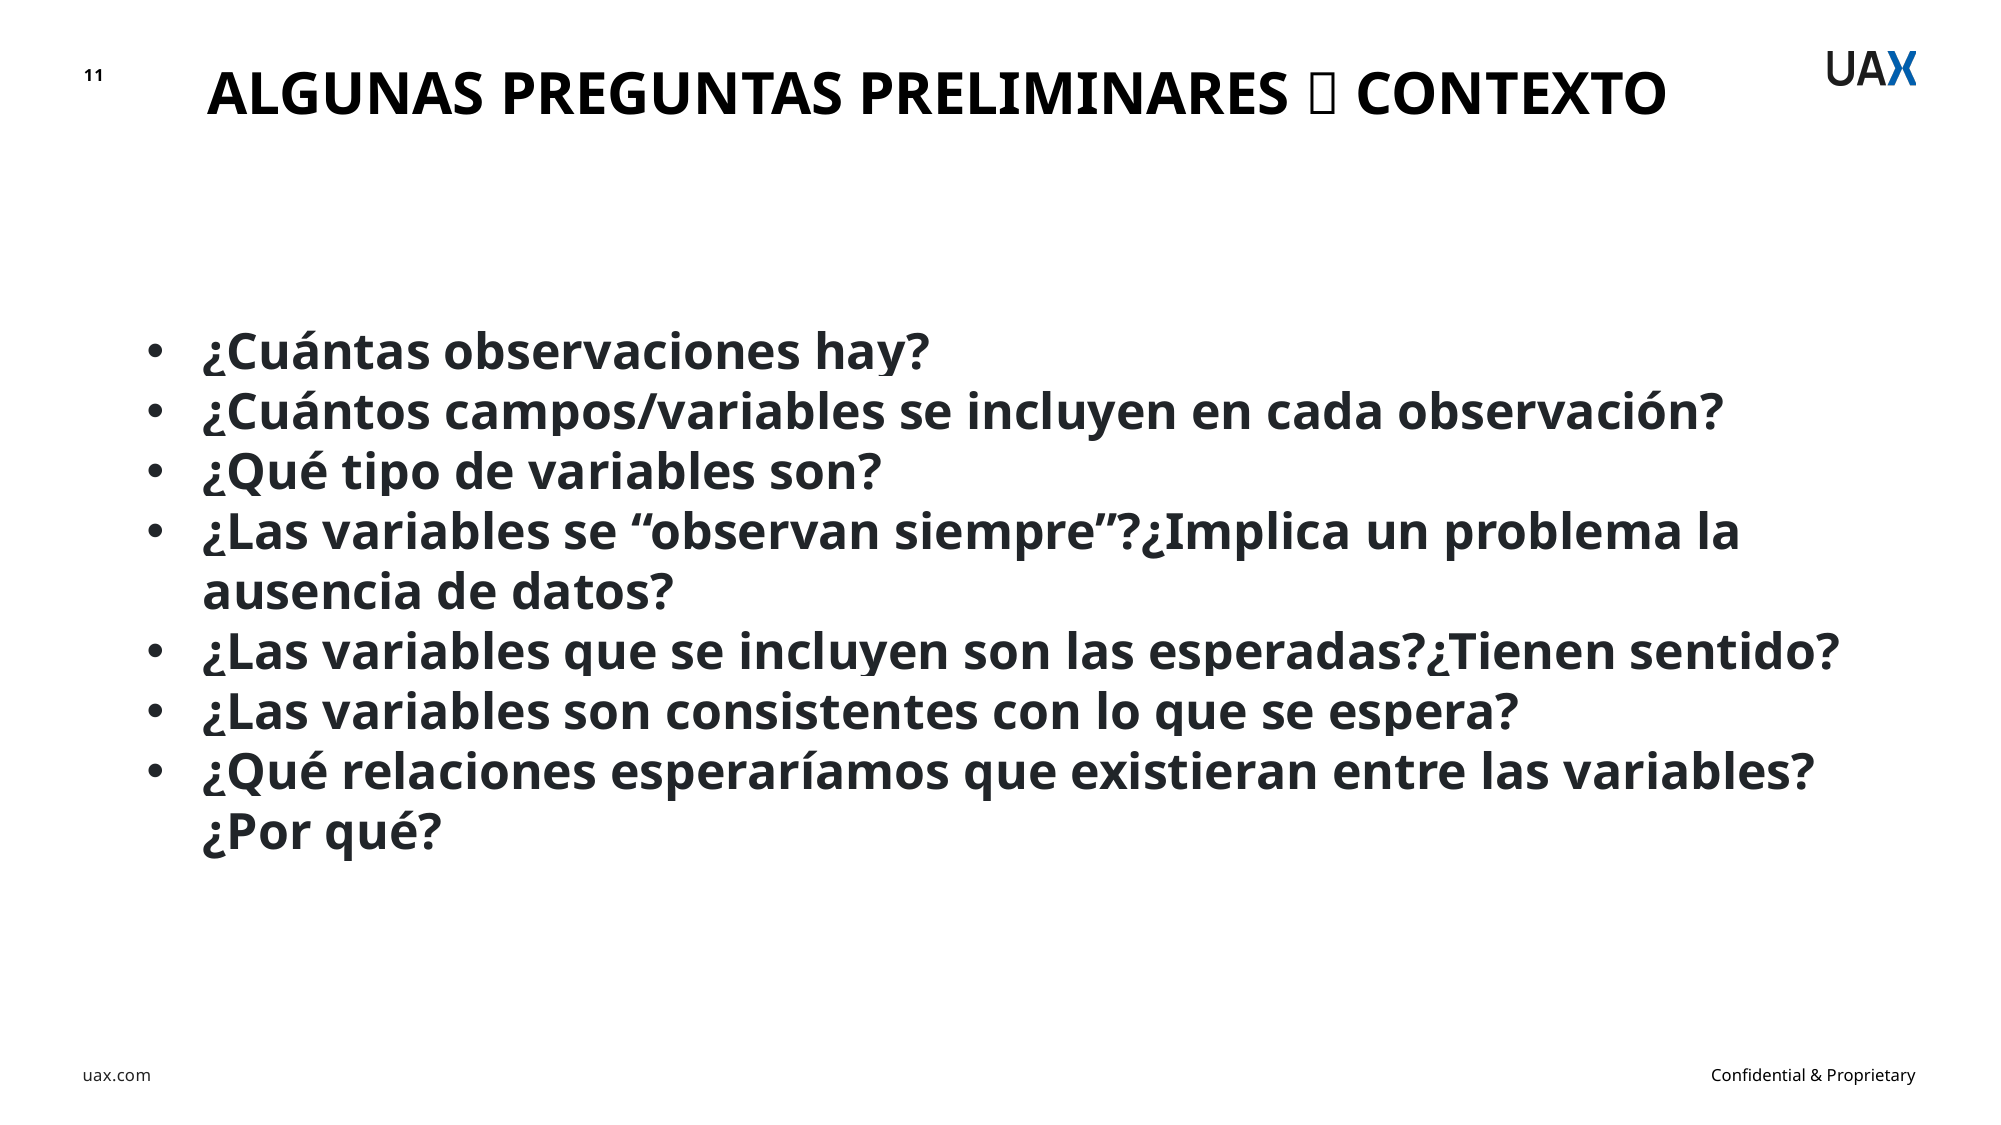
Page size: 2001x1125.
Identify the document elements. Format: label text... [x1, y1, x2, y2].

text_box ¿Cuántas observaciones hay? ¿Cuántos campos/variables se incluyen en cada observación? ¿Qué tipo de variables son? ¿Las variables se “observan siempre”?¿Implica un problema la ausencia de datos? ¿Las variables que se incluyen son las esperadas?¿Tienen sentido? ¿Las variables son consistentes con lo que se espera? ¿Qué relaciones esperaríamos que existieran entre las variables?¿Por qué? [131, 312, 1868, 868]
title ALGUNAS PREGUNTAS PRELIMINARES  CONTEXTO [207, 64, 2000, 152]
slide_number 11 [83, 62, 137, 86]
